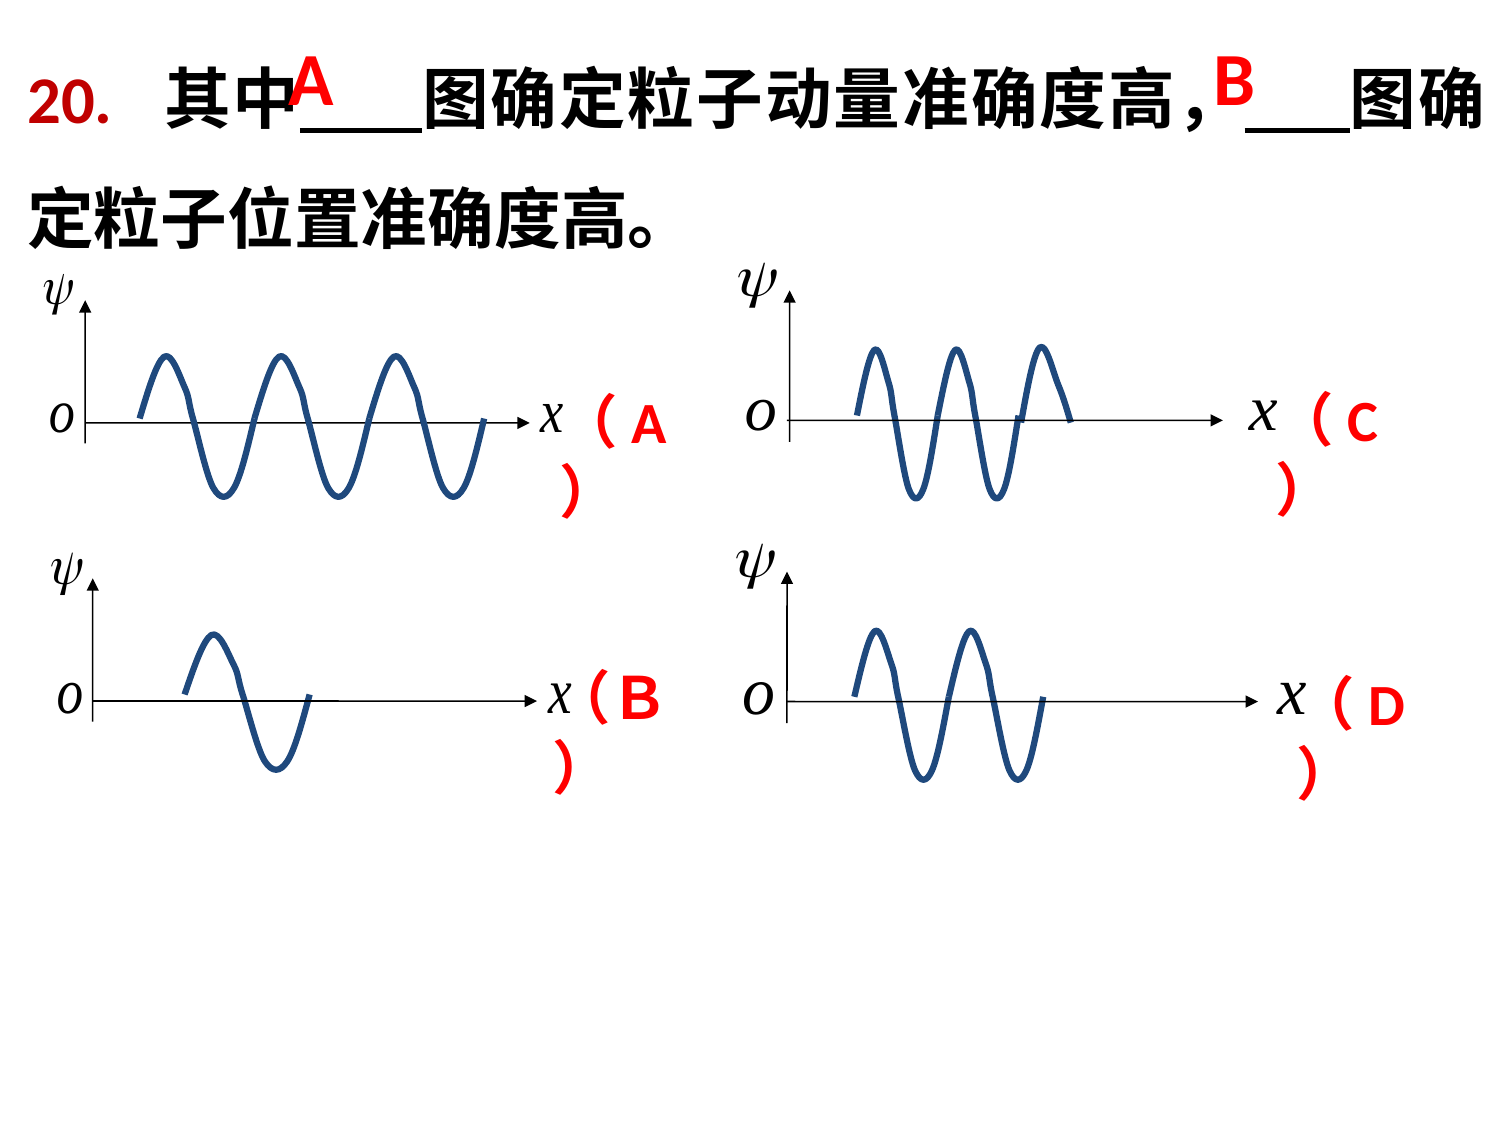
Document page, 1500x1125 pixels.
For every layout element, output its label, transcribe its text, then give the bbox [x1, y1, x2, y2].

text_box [730, 538, 1493, 783]
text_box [733, 257, 1436, 502]
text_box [46, 547, 721, 773]
text_box B [1113, 23, 1348, 129]
text_box A [222, 23, 553, 129]
text_box 20. 其中 图确定粒子动量准确度高， 图确定粒子位置准确度高。 [12, 9, 1500, 264]
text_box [39, 269, 715, 500]
